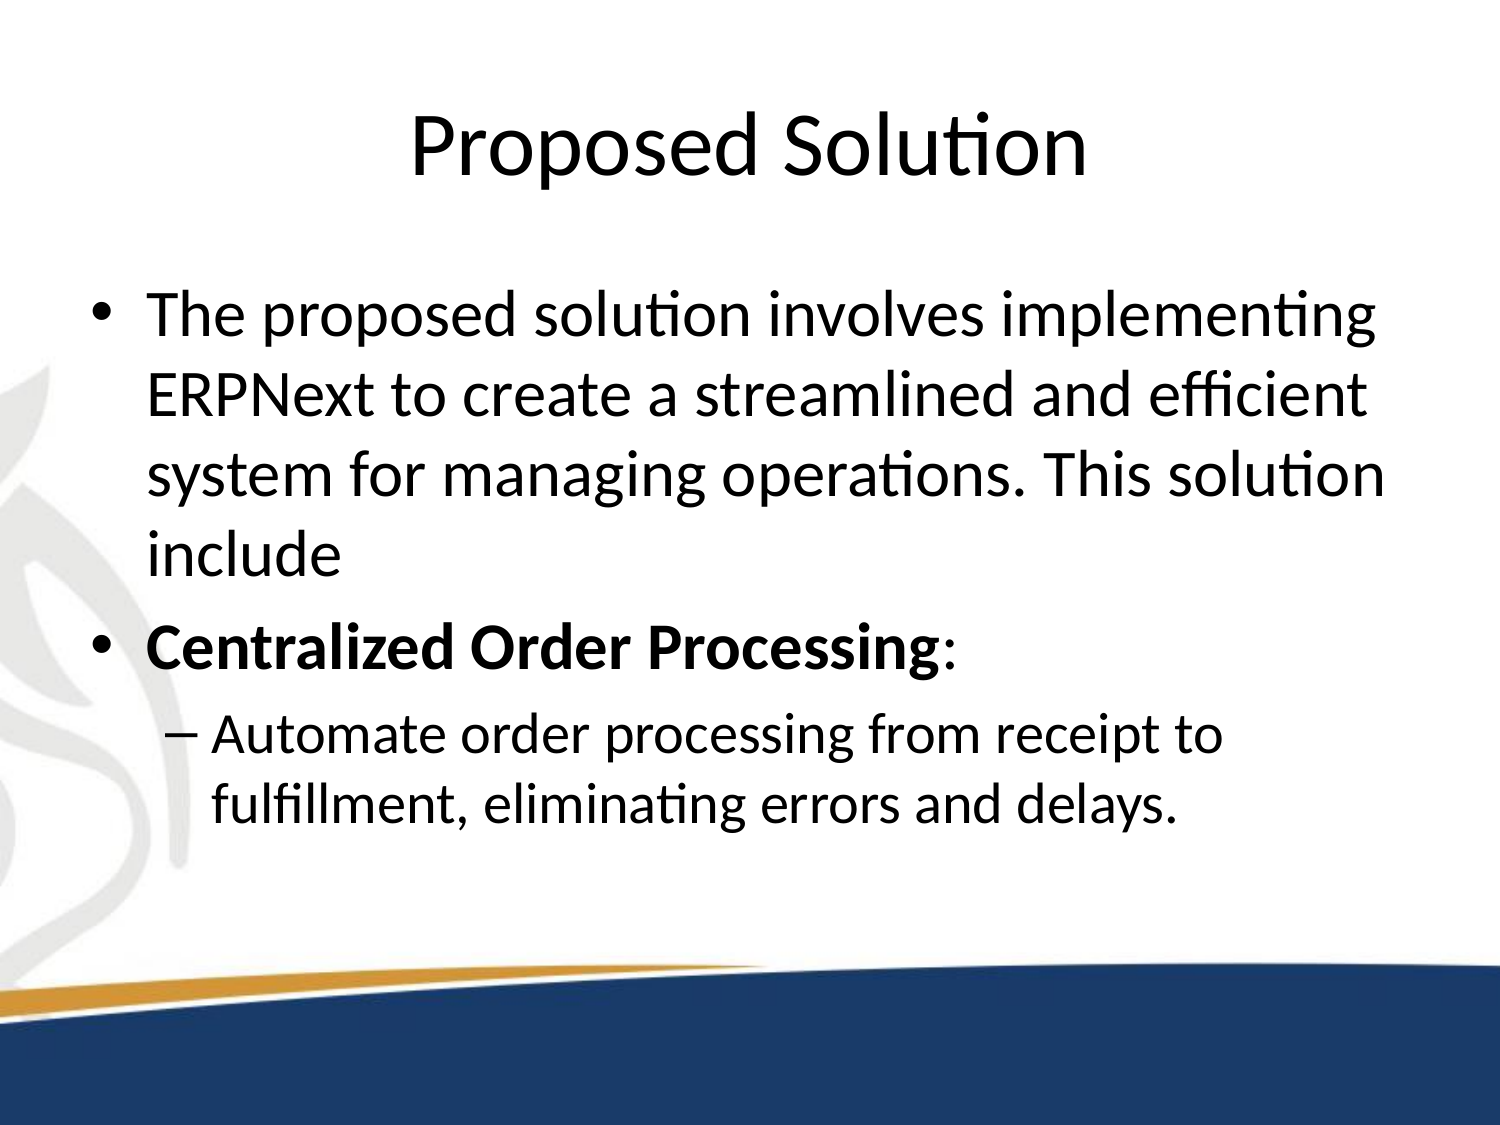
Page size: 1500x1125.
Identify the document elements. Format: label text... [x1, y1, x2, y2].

title Proposed Solution [75, 45, 1425, 233]
picture [0, 0, 1500, 1125]
list The proposed solution involves implementing ERPNext to create a streamlined and efficient system for managing operations. This solution include Centralized Order Processing: Automate order processing from receipt to fulfillment, eliminating errors and delays. [75, 262, 1425, 1005]
